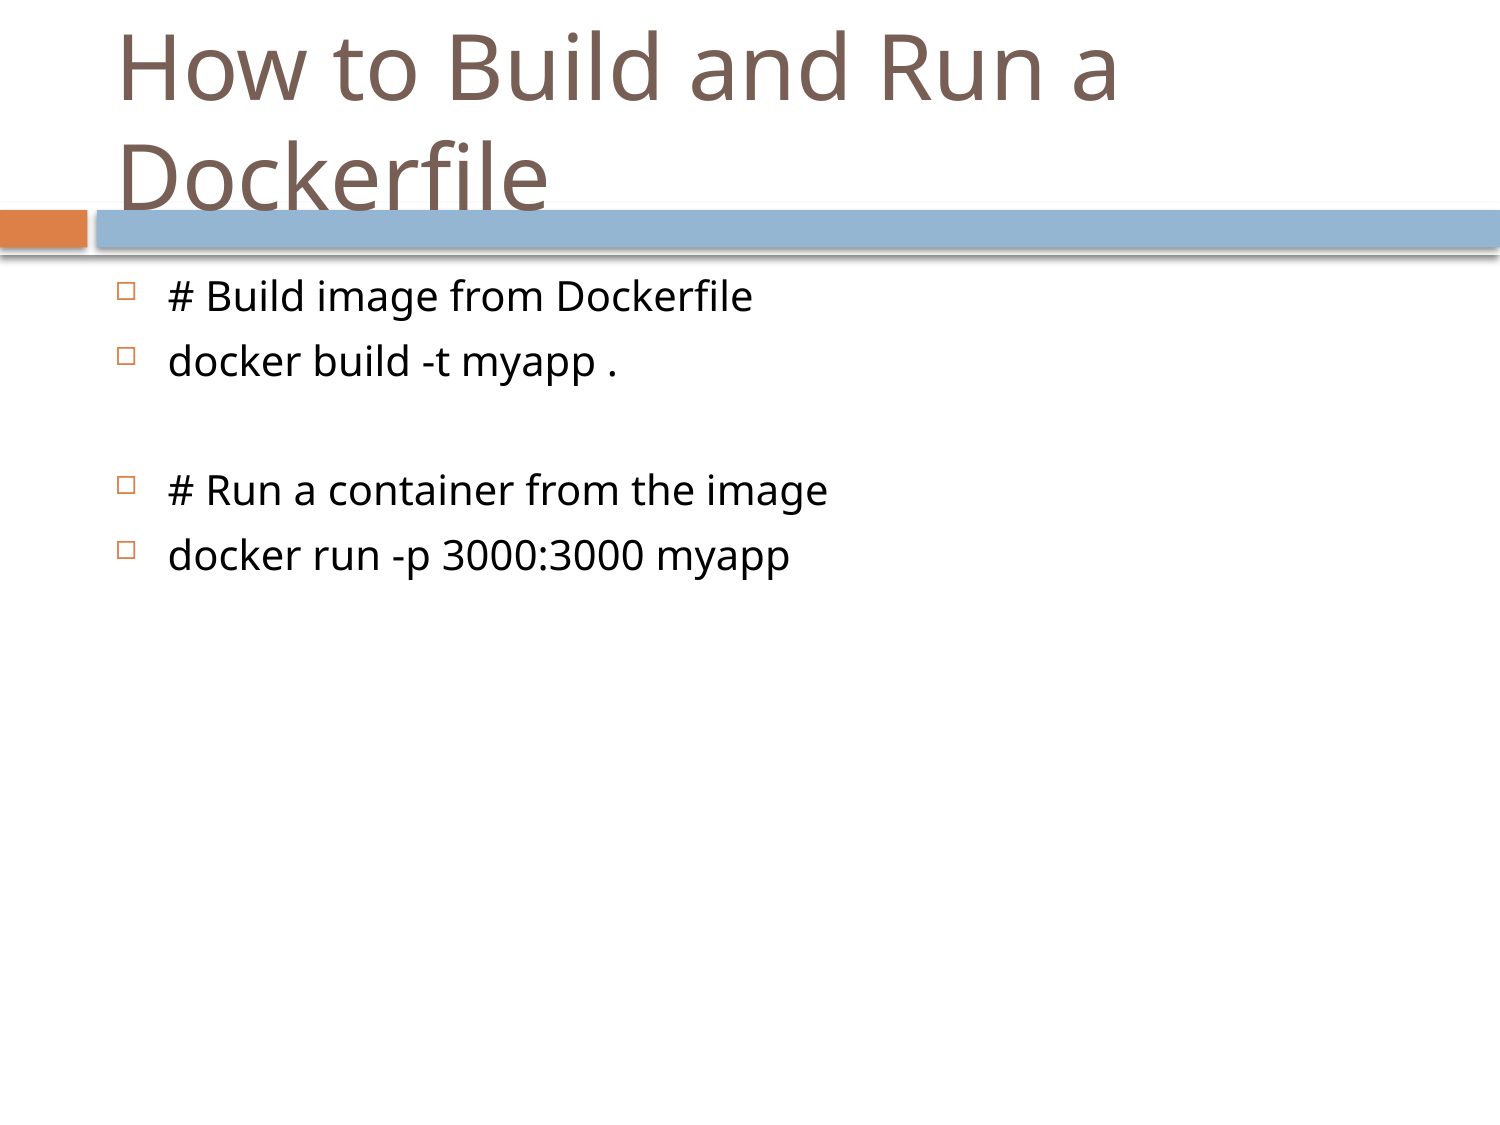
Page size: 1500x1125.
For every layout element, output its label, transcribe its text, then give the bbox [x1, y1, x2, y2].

list # Build image from Dockerfile docker build -t myapp . # Run a container from the image docker run -p 3000:3000 myapp [100, 262, 1438, 1000]
title How to Build and Run a Dockerfile [100, 37, 1438, 200]
